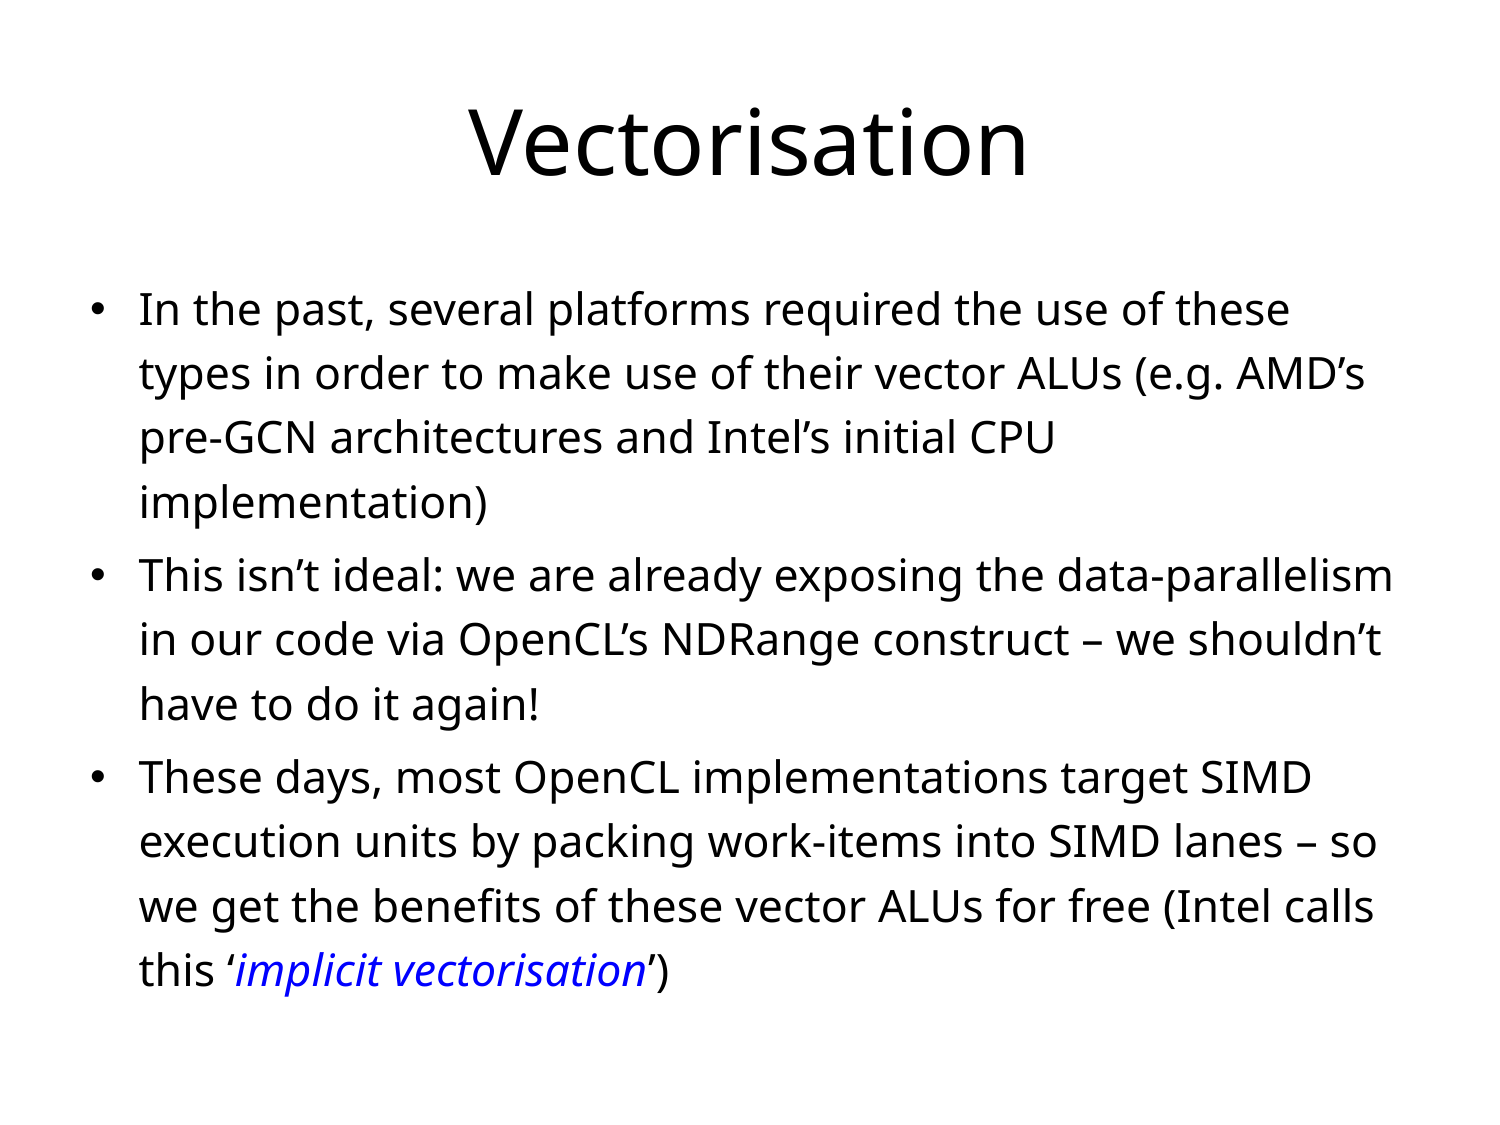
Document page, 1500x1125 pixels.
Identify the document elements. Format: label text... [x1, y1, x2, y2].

list In the past, several platforms required the use of these types in order to make use of their vector ALUs (e.g. AMD’s pre-GCN architectures and Intel’s initial CPU implementation) This isn’t ideal: we are already exposing the data-parallelism in our code via OpenCL’s NDRange construct – we shouldn’t have to do it again! These days, most OpenCL implementations target SIMD execution units by packing work-items into SIMD lanes – so we get the benefits of these vector ALUs for free (Intel calls this ‘implicit vectorisation’) [75, 262, 1425, 1005]
title Vectorisation [75, 45, 1425, 233]
